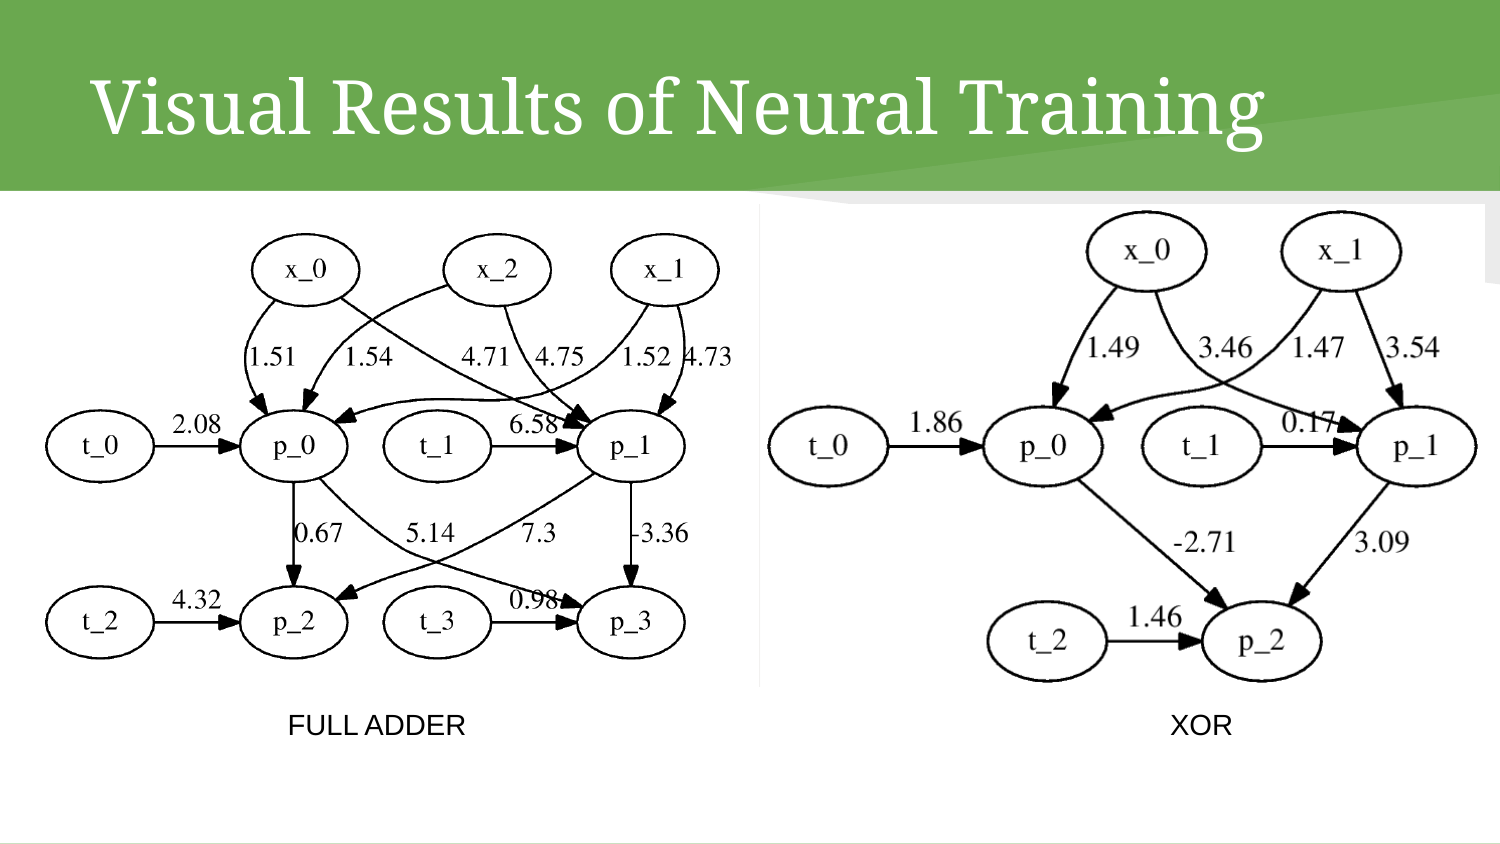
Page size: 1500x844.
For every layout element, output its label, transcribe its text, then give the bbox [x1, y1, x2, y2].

title Visual Results of Neural Training [75, 33, 1425, 175]
text_box FULL ADDER [272, 691, 505, 756]
text_box XOR [1155, 695, 1252, 756]
picture [37, 227, 736, 663]
picture [759, 203, 1485, 687]
